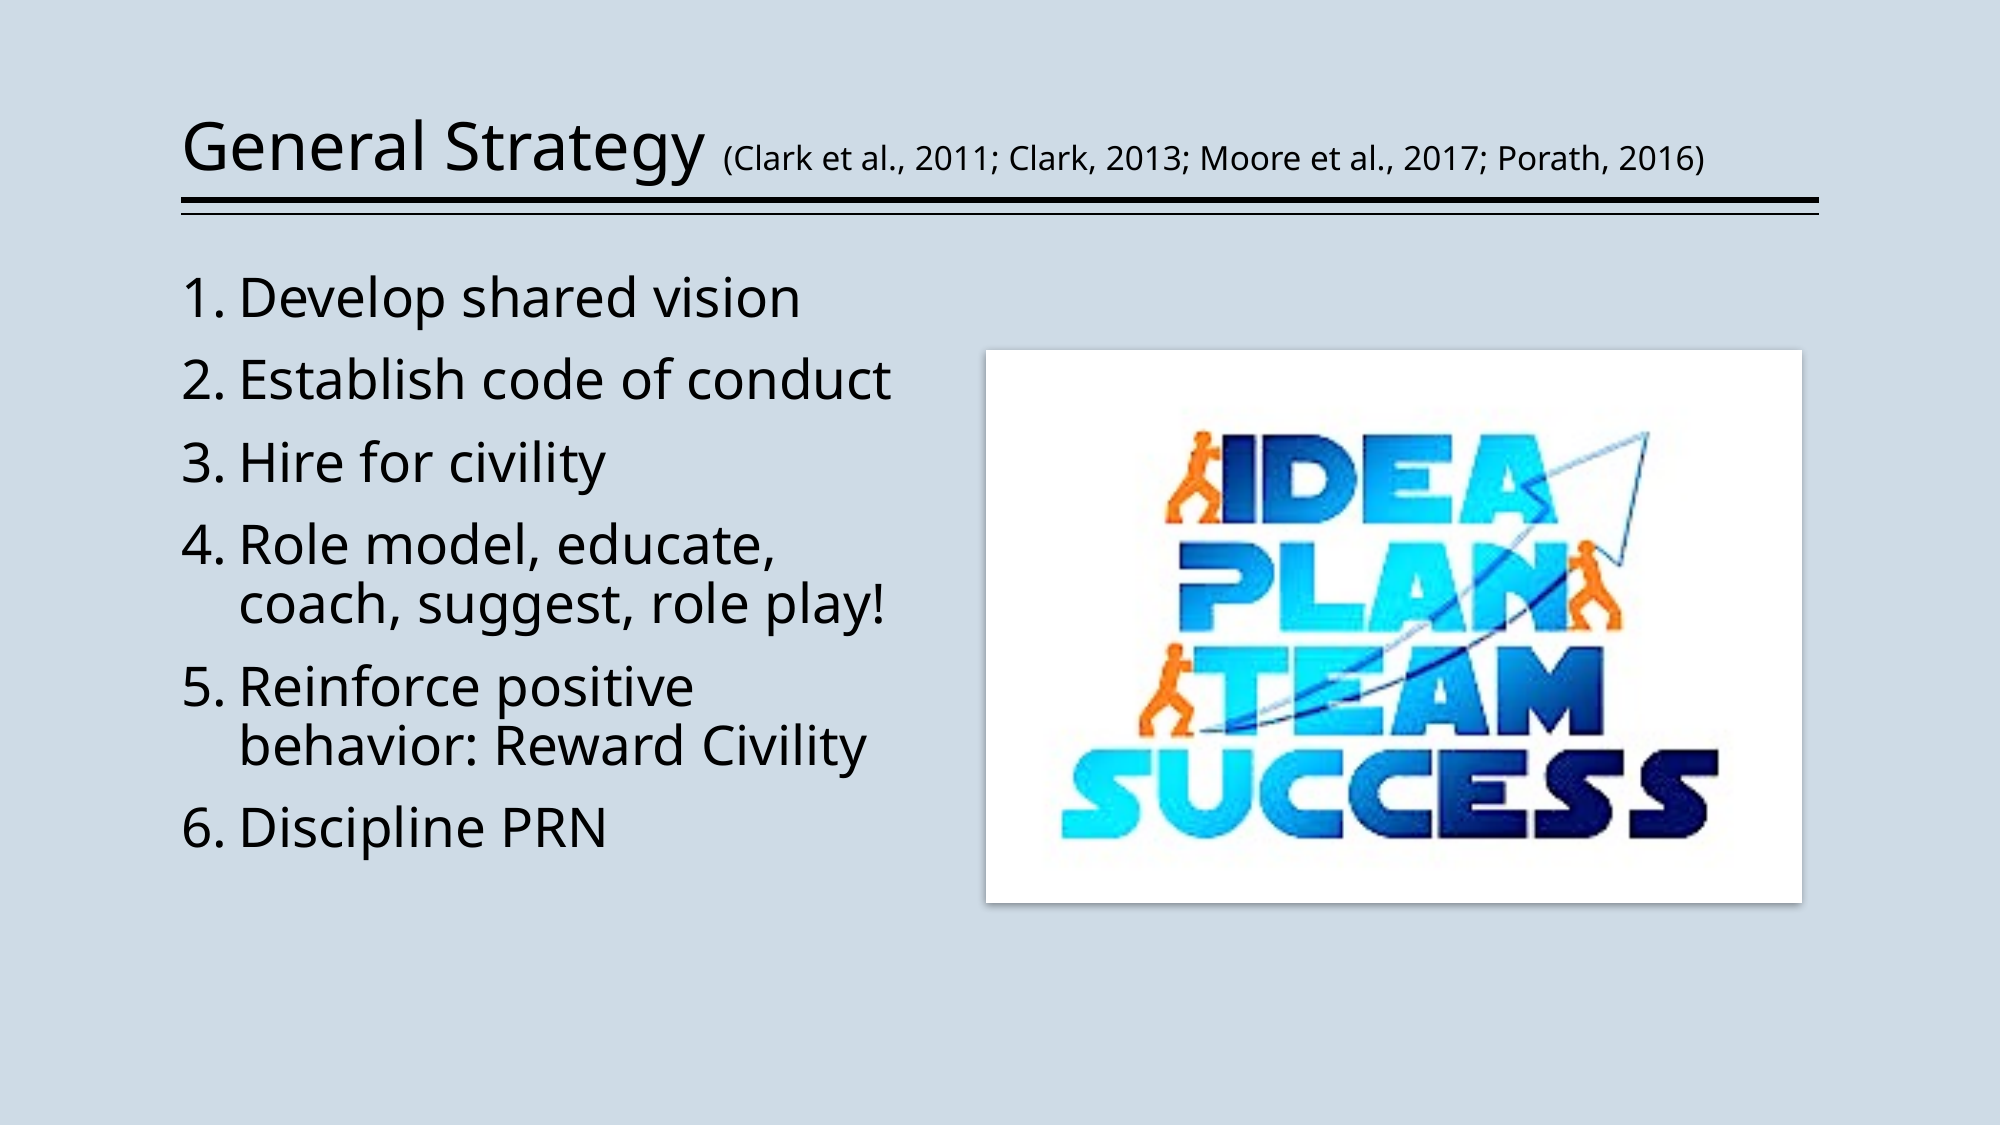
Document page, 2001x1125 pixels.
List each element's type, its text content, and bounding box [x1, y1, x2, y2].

list Develop shared vision Establish code of conduct Hire for civility Role model, educate, coach, suggest, role play! Reinforce positive behavior: Reward Civility Discipline PRN [181, 262, 901, 1013]
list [1000, 364, 1788, 888]
title General Strategy (Clark et al., 2011; Clark, 2013; Moore et al., 2017; Porath, 2016) [181, 12, 1819, 193]
